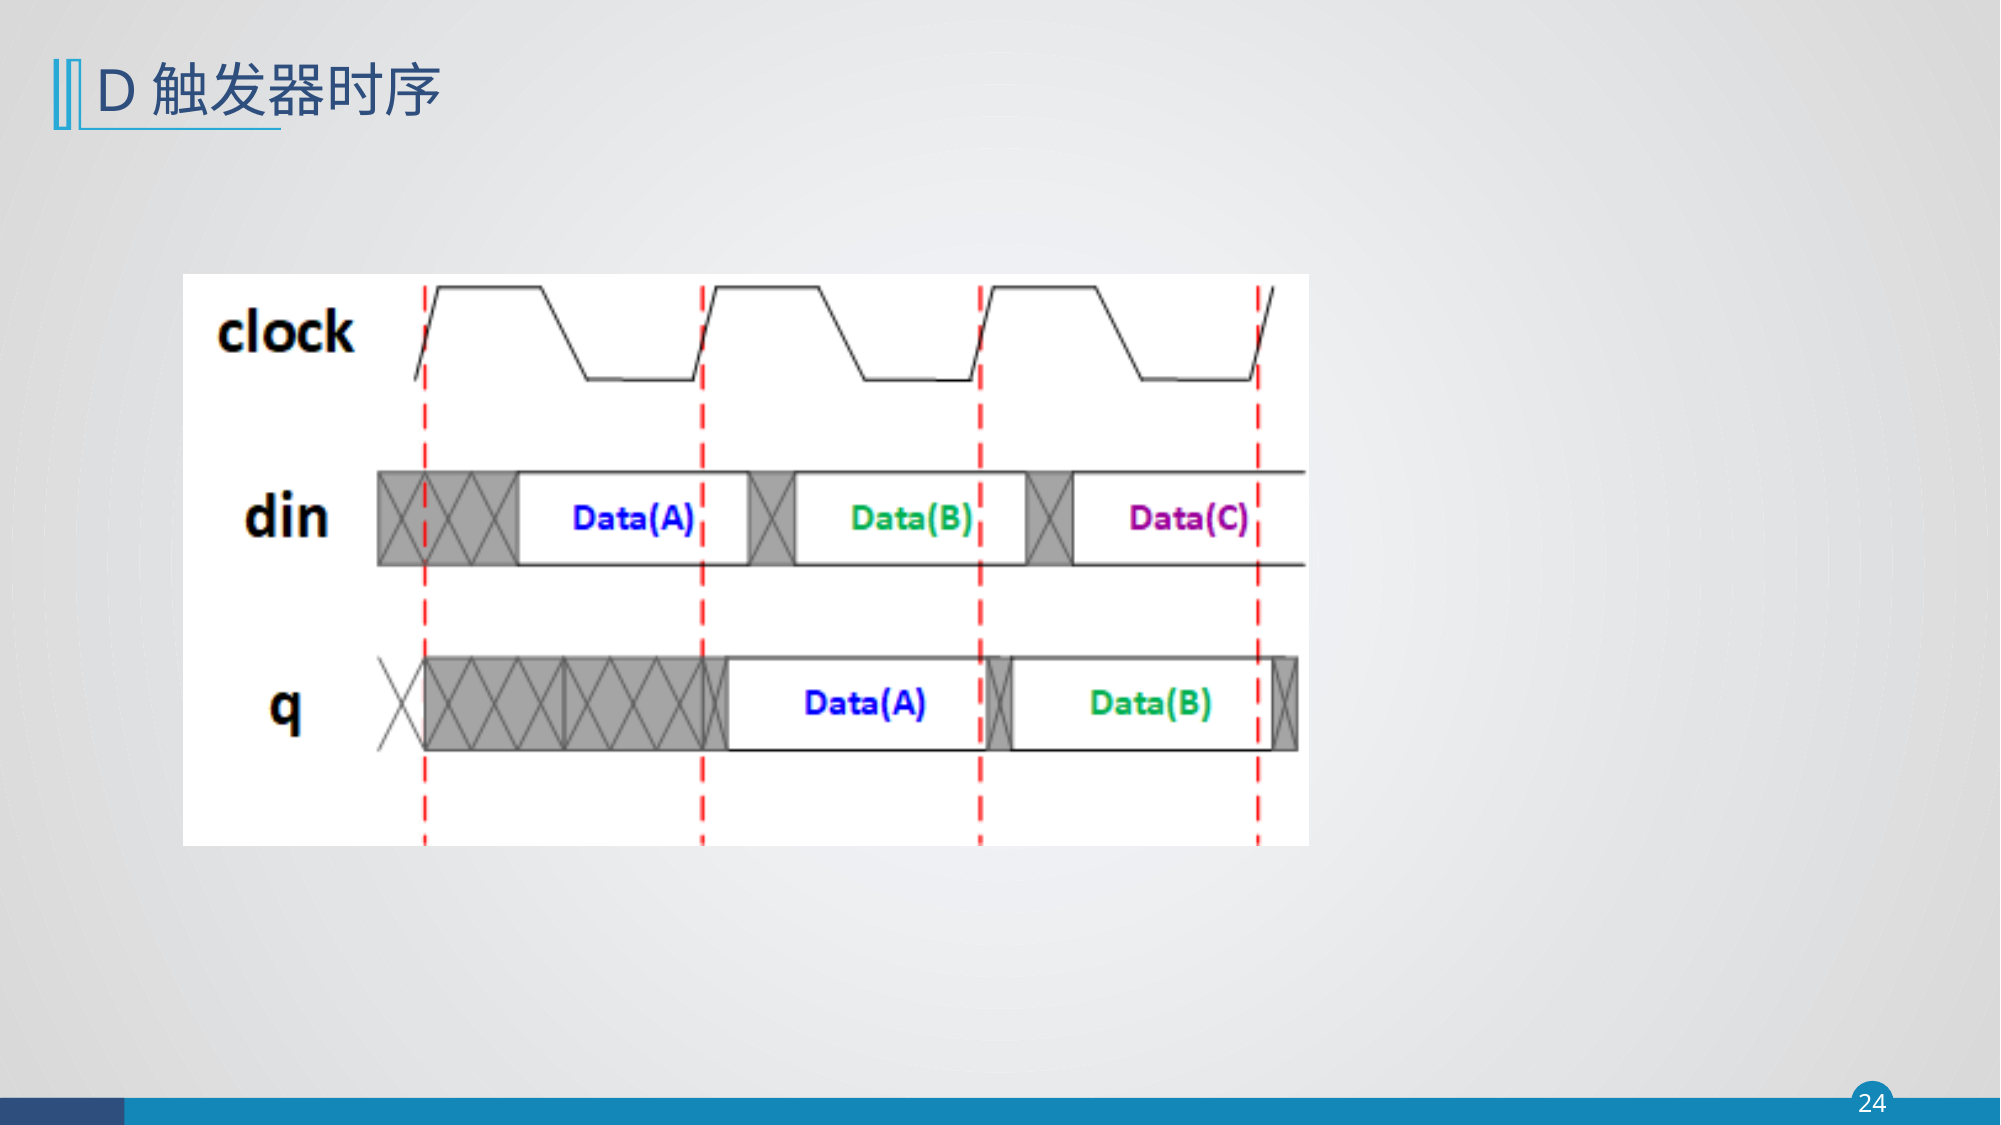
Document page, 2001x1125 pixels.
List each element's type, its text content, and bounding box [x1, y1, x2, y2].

title D触发器时序 [80, 42, 1805, 144]
picture [182, 274, 1309, 847]
